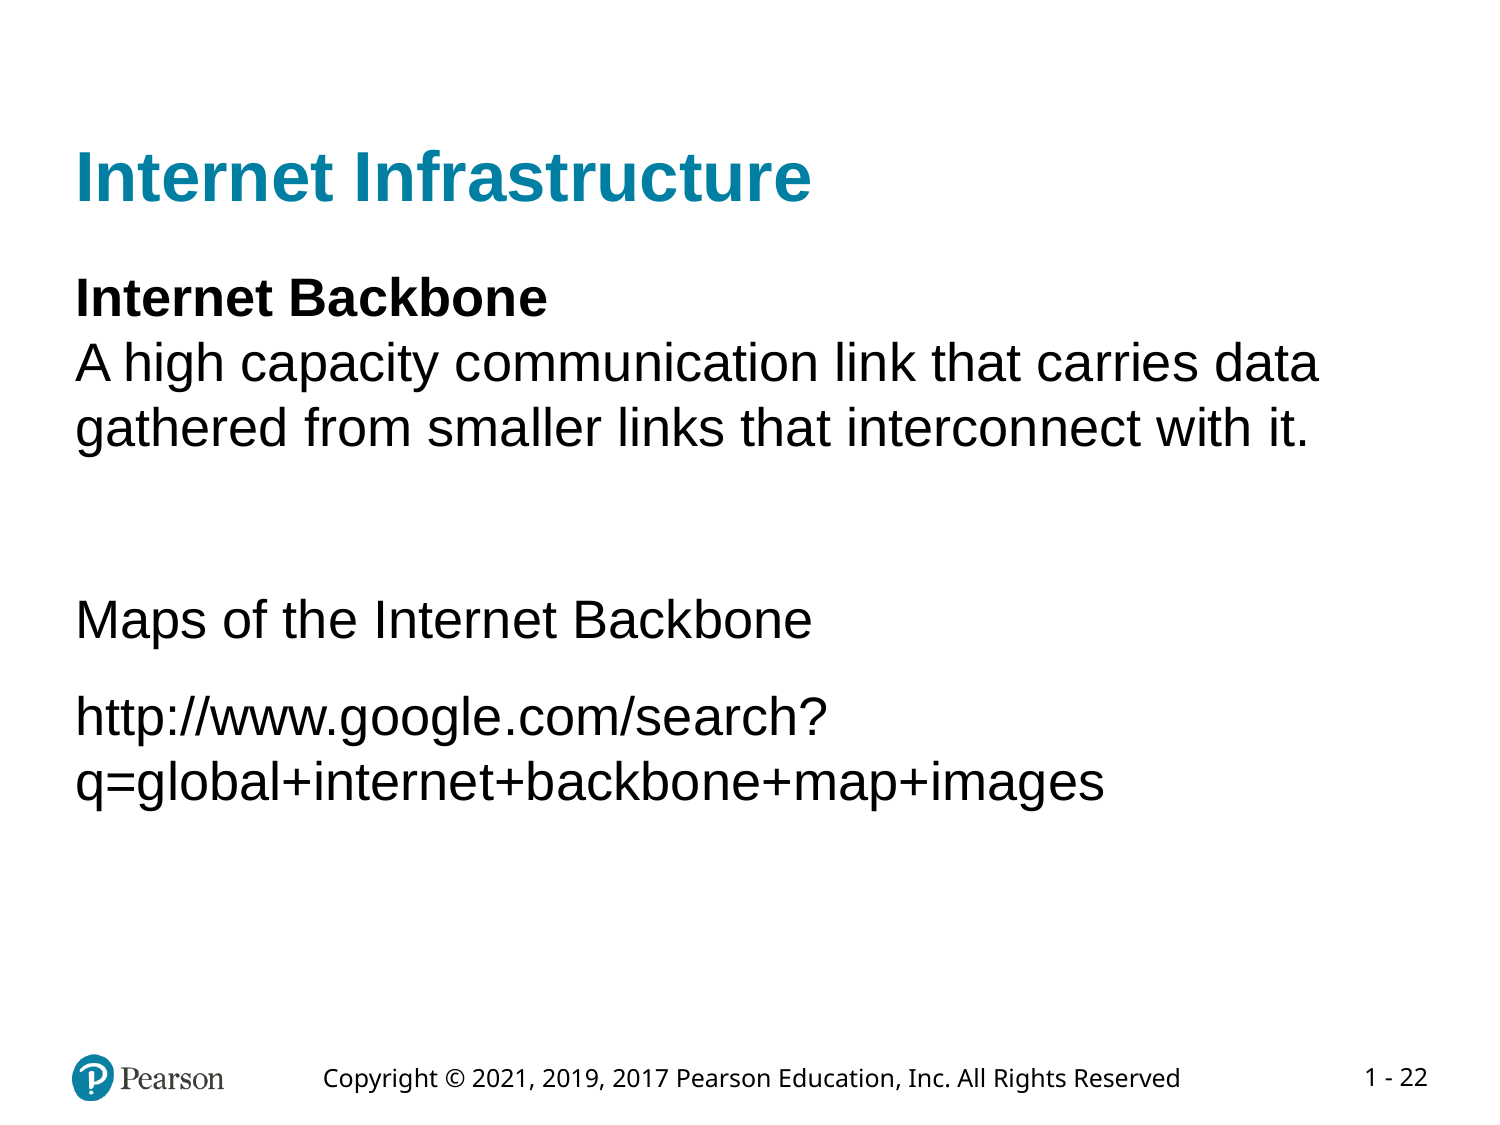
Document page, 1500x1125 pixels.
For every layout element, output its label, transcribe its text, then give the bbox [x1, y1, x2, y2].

picture [99, 1054, 224, 1101]
picture [81, 1064, 107, 1089]
picture [72, 1087, 83, 1101]
picture [72, 1054, 89, 1072]
list Internet Backbone A high capacity communication link that carries data gathered from smaller links that interconnect with it. Maps of the Internet Backbone http://www.google.com/search?q=global+internet+backbone+map+images [75, 262, 1425, 1005]
title Internet Infrastructure [75, 35, 1425, 216]
